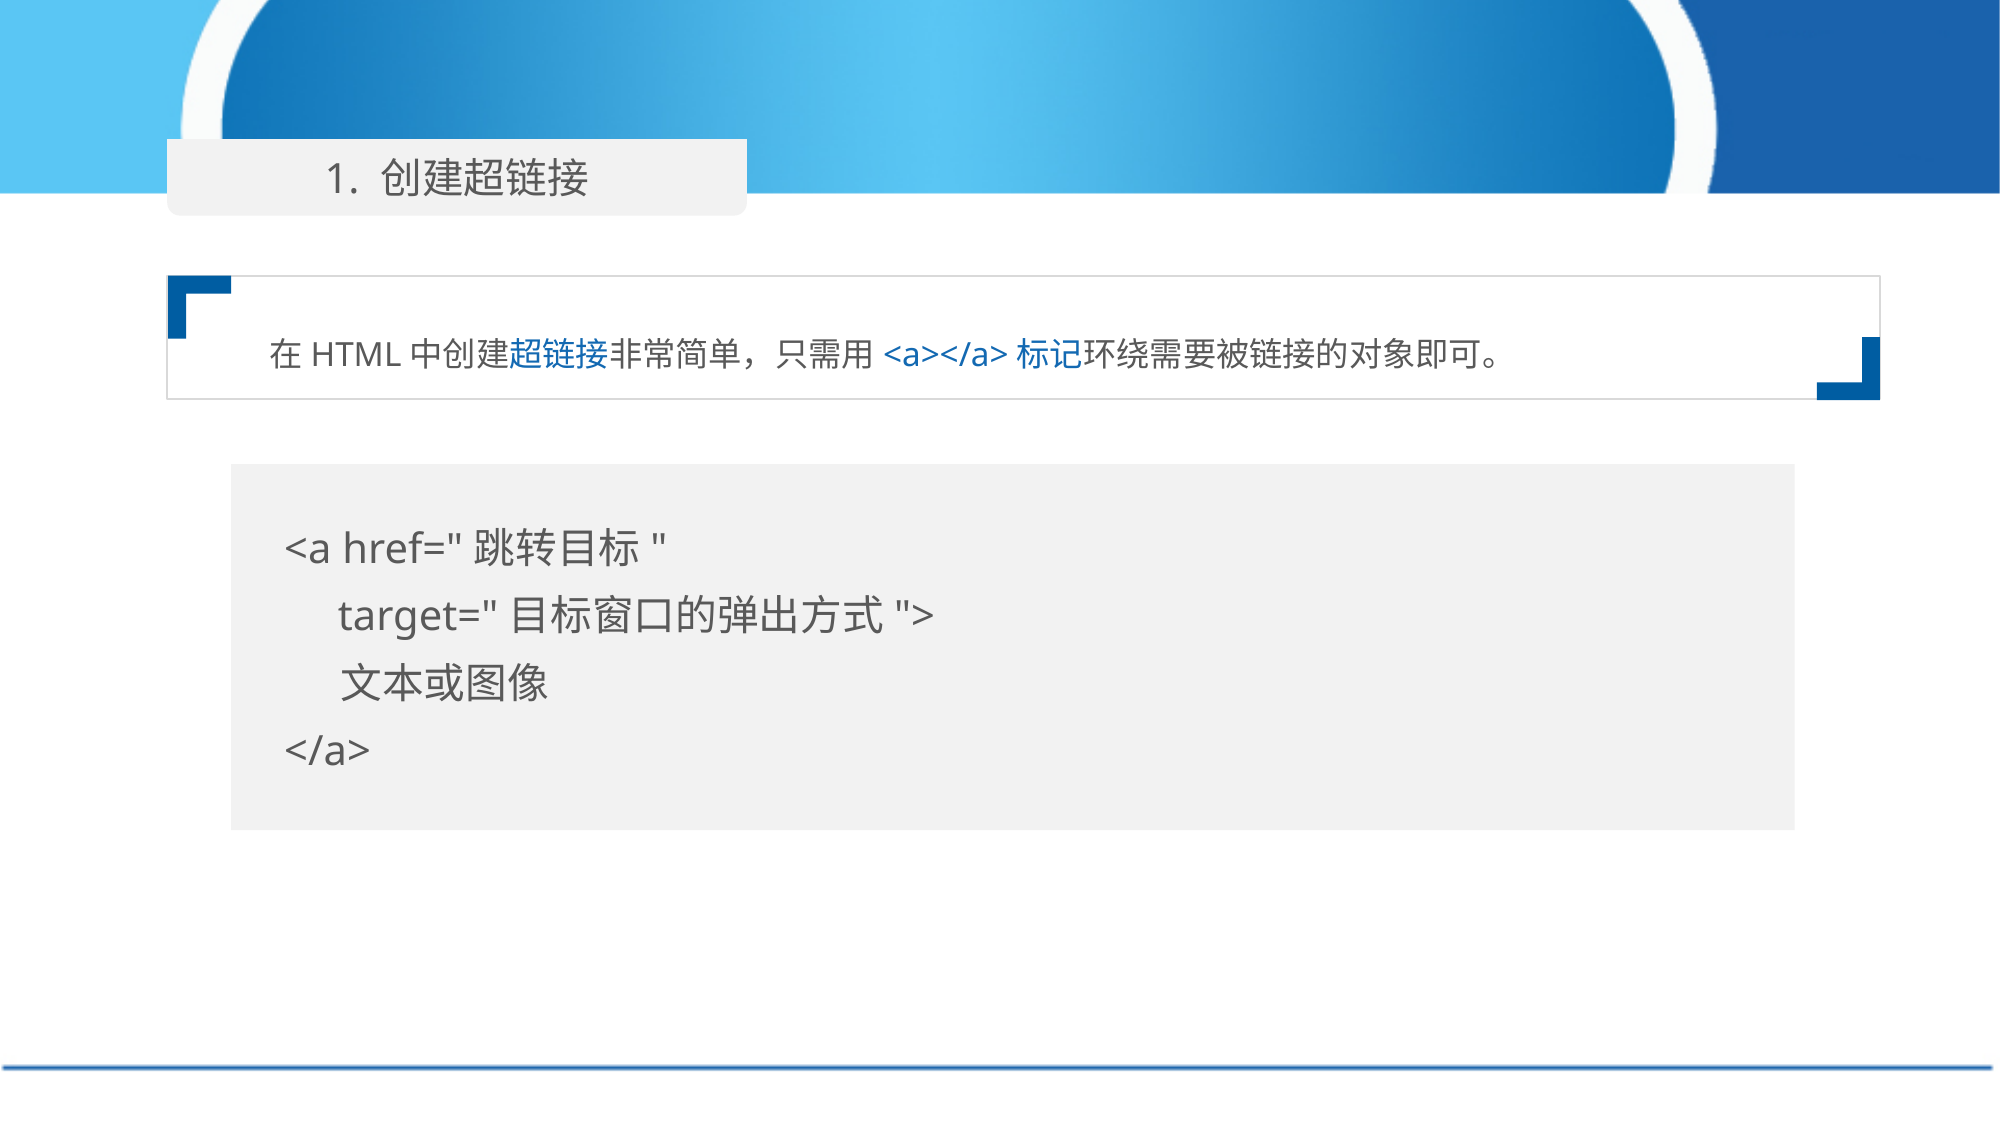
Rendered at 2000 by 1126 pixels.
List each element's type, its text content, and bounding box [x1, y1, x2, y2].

text_box 在HTML中创建超链接非常简单，只需用<a></a>标记环绕需要被链接的对象即可。 [269, 313, 1795, 373]
text_box 1. 创建超链接 [167, 144, 747, 210]
picture [0, 0, 2000, 1126]
text_box [166, 274, 233, 341]
text_box <a href="跳转目标" target="目标窗口的弹出方式"> 文本或图像 </a> [269, 496, 1269, 782]
text_box [165, 136, 749, 218]
text_box [165, 274, 1882, 401]
text_box [1815, 335, 1882, 402]
text_box [229, 462, 1797, 832]
